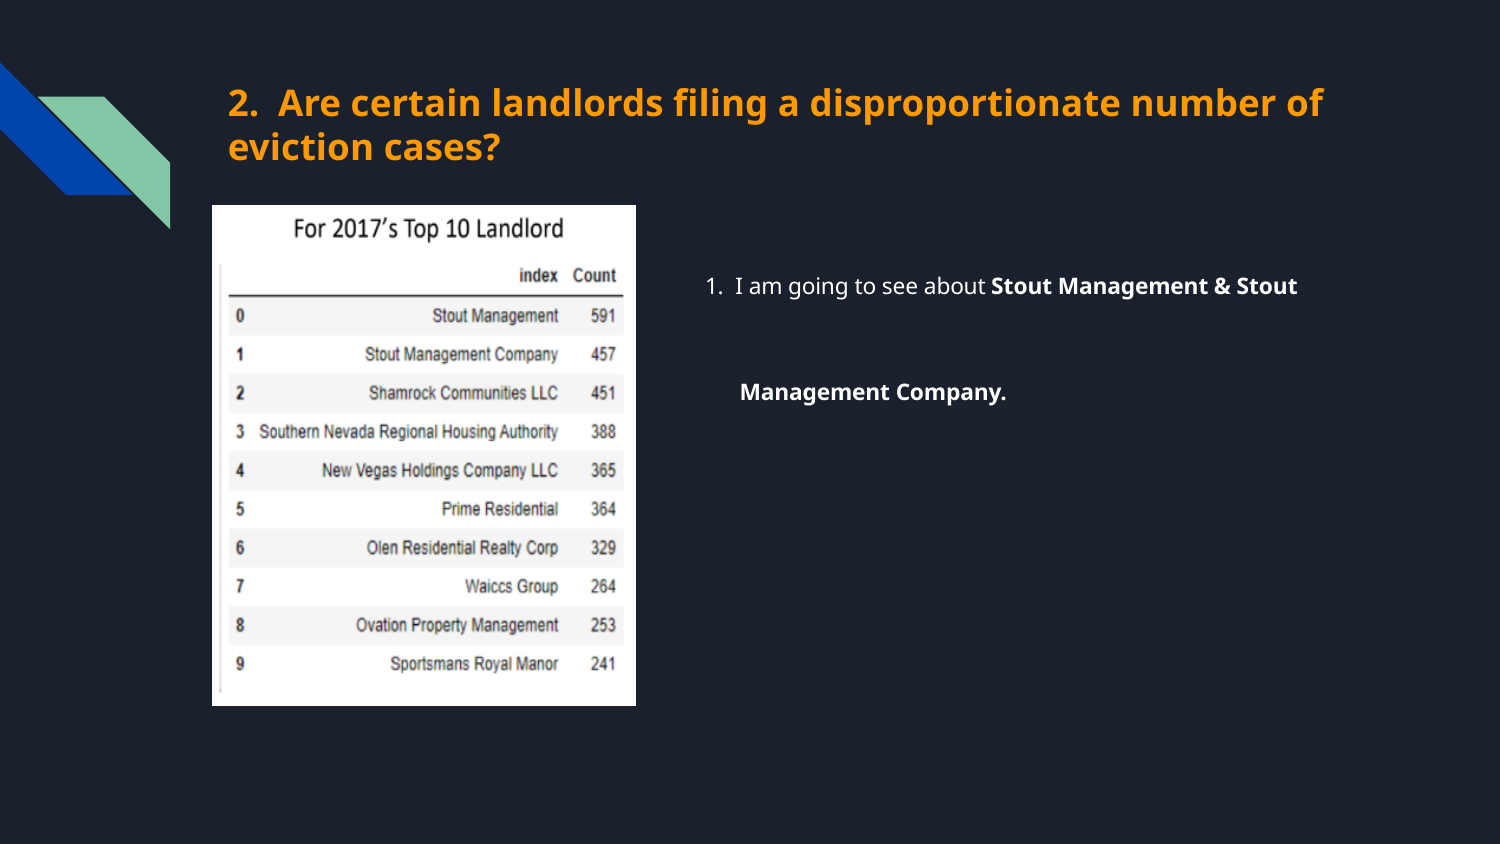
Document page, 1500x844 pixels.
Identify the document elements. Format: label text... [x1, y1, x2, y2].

picture [212, 205, 637, 706]
list 1. I am going to see about Stout Management & Stout Management Company. [212, 204, 1396, 735]
title 2. Are certain landlords filing a disproportionate number of eviction cases? [212, 64, 1368, 204]
